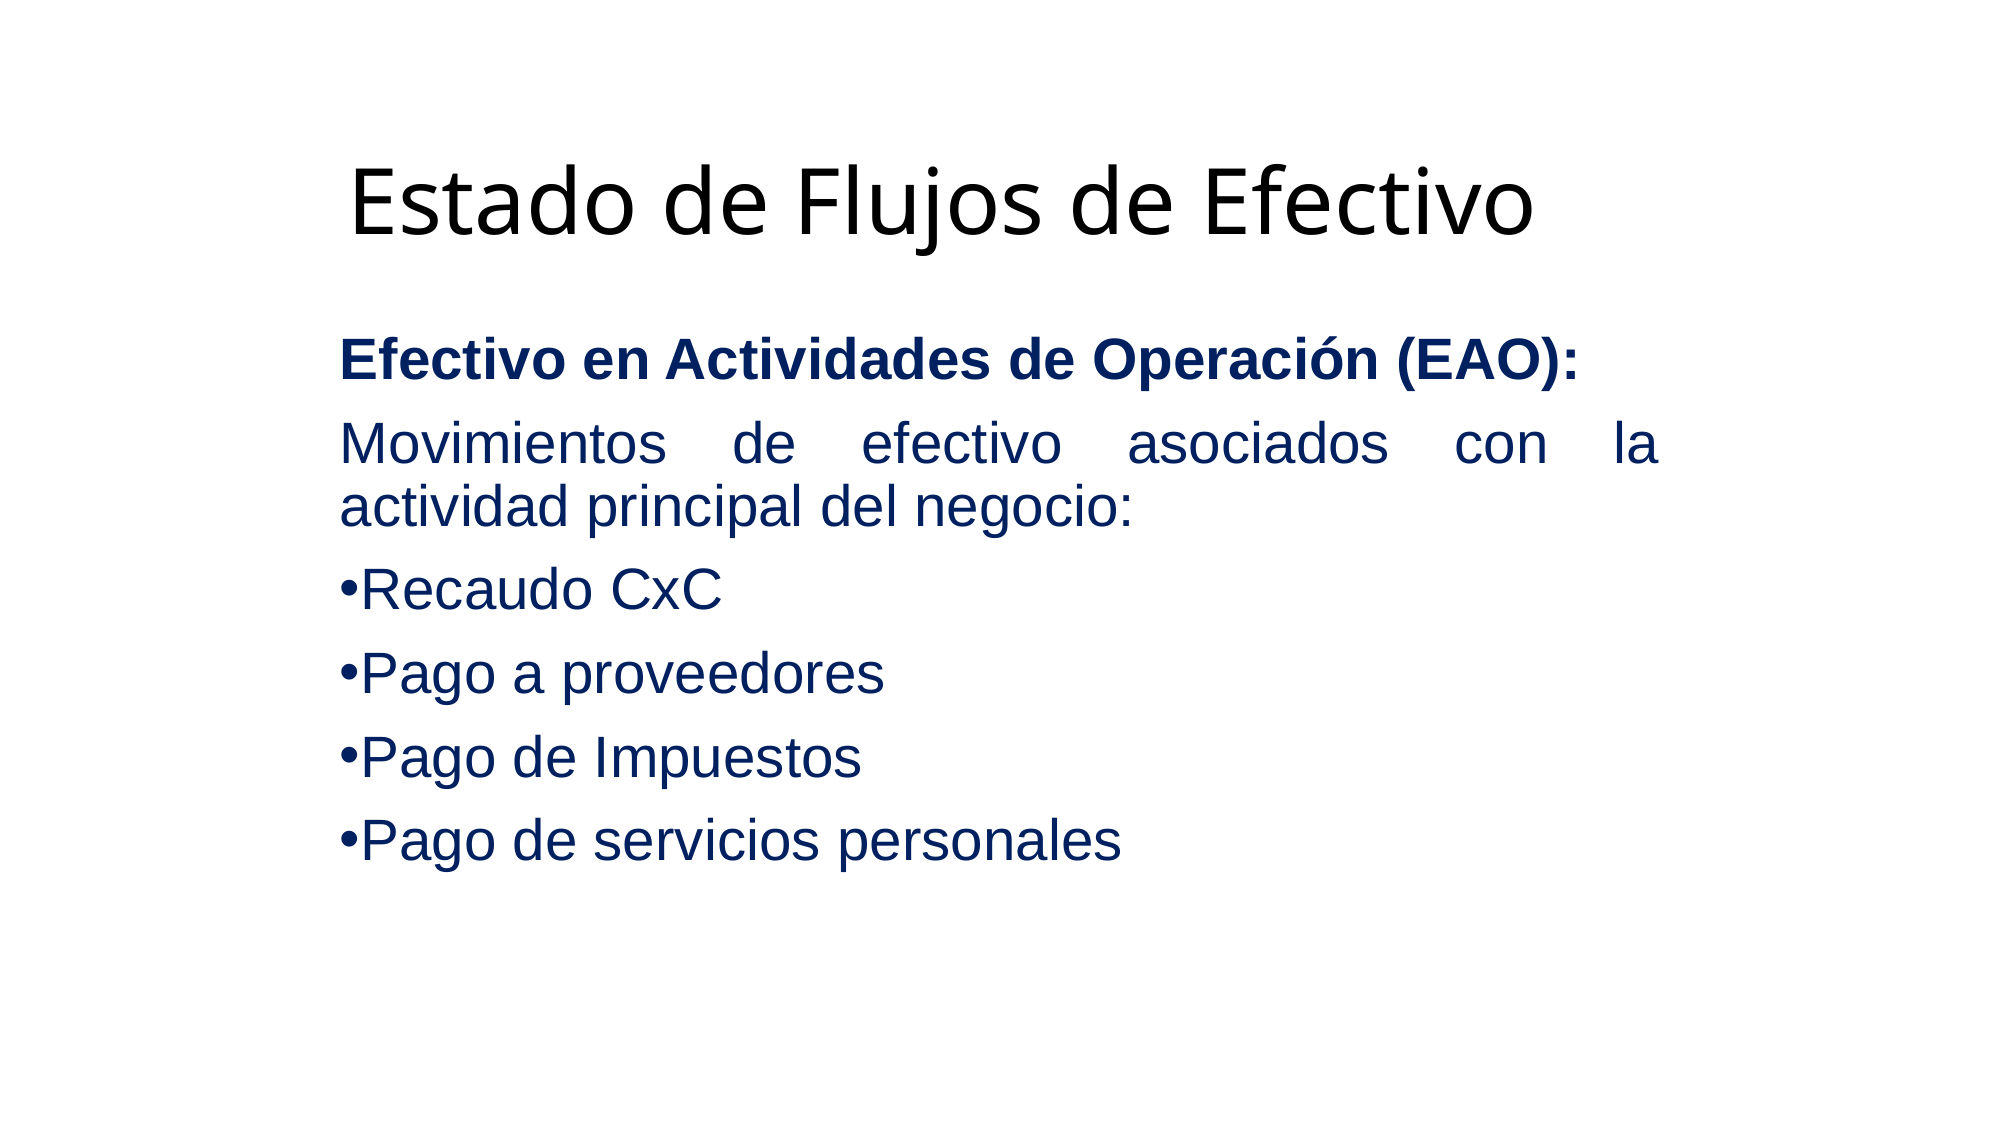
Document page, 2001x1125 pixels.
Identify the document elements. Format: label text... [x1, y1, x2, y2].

list Efectivo en Actividades de Operación (EAO): Movimientos de efectivo asociados con la actividad principal del negocio: Recaudo CxC Pago a proveedores Pago de Impuestos Pago de servicios personales [324, 321, 1675, 1032]
title Estado de Flujos de Efectivo [332, 117, 1682, 293]
